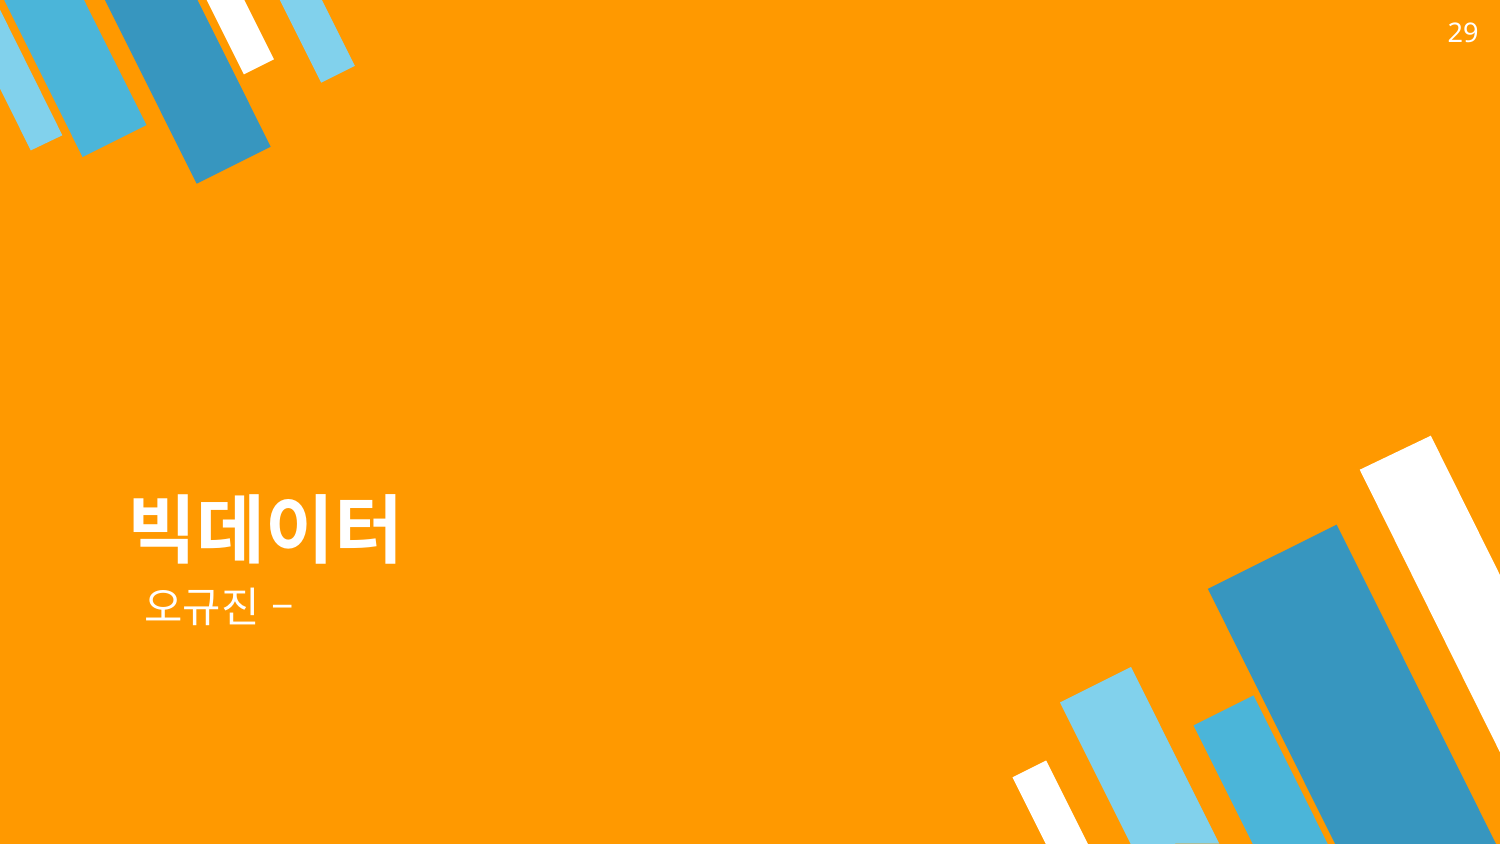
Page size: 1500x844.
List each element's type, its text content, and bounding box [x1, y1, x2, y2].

subtitle 오규진 – [112, 565, 945, 695]
title 빅데이터 [112, 397, 945, 565]
slide_number 29 [1403, 0, 1494, 65]
